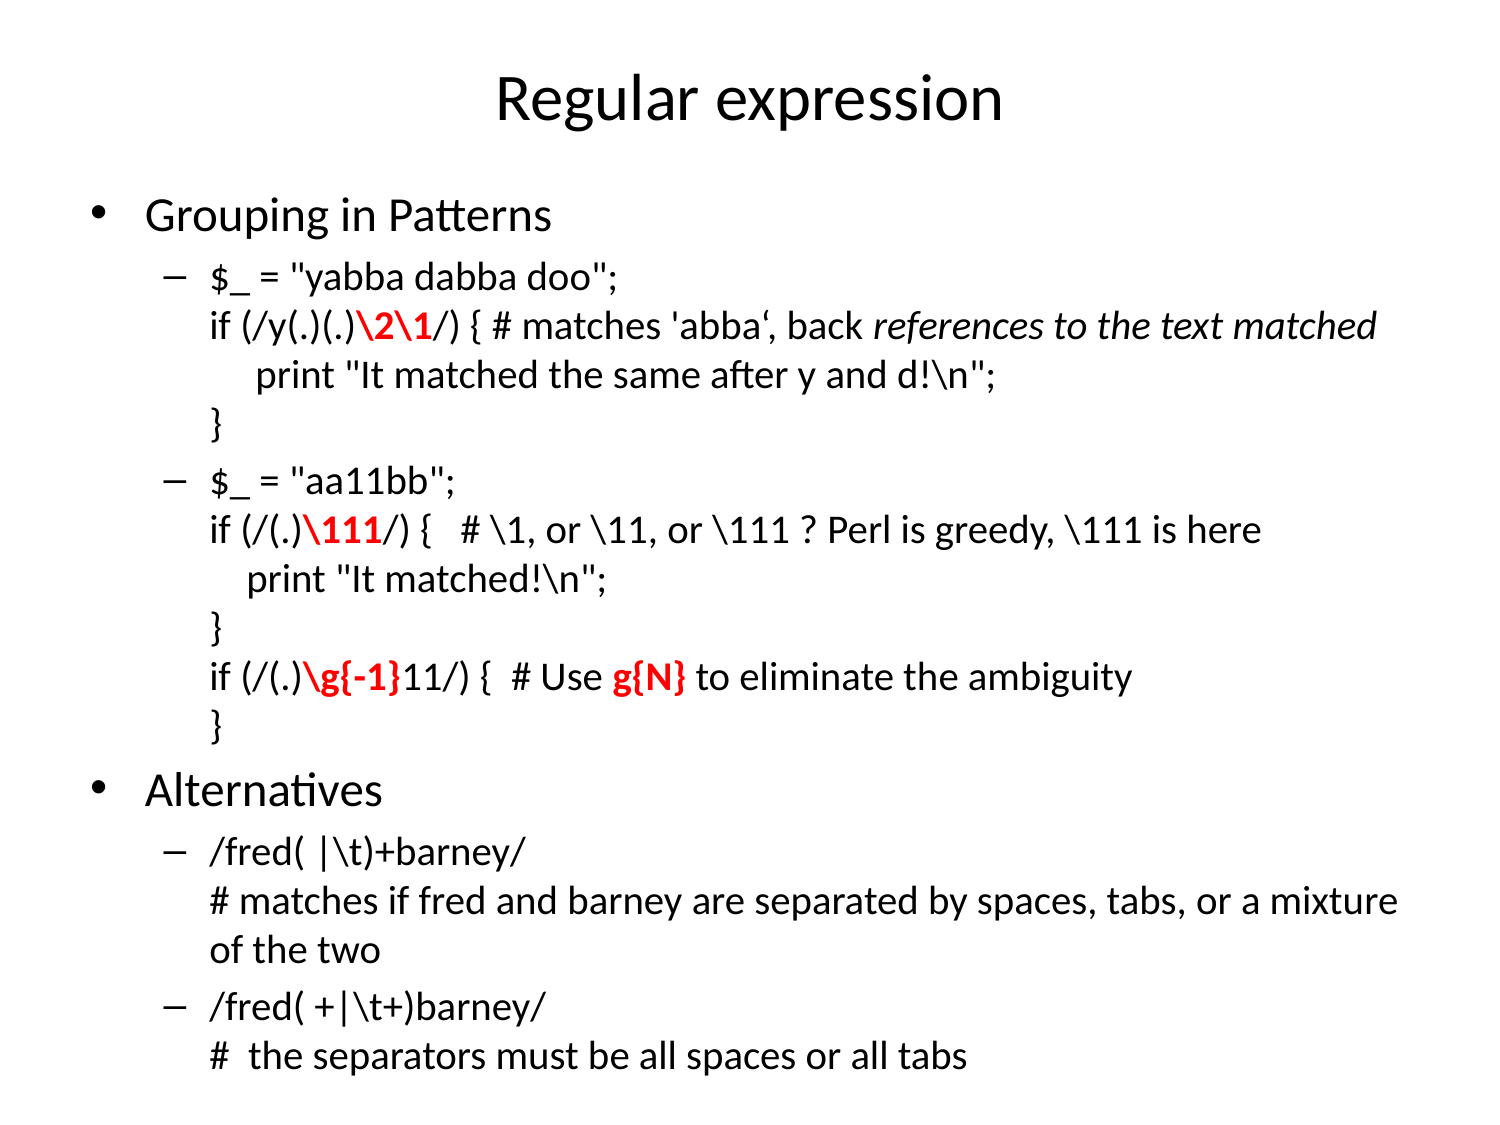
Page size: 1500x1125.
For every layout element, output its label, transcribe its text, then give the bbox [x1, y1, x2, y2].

title Regular expression [75, 0, 1425, 174]
list Grouping in Patterns $_ = "yabba dabba doo"; if (/y(.)(.)\2\1/) { # matches 'abba‘, back references to the text matched print "It matched the same after y and d!\n"; } $_ = "aa11bb"; if (/(.)\111/) { # \1, or \11, or \111 ? Perl is greedy, \111 is here print "It matched!\n"; } if (/(.)\g{-1}11/) { # Use g{N} to eliminate the ambiguity } Alternatives /fred( |\t)+barney/ # matches if fred and barney are separated by spaces, tabs, or a mixture of the two /fred( +|\t+)barney/ # the separators must be all spaces or all tabs [75, 174, 1425, 1125]
